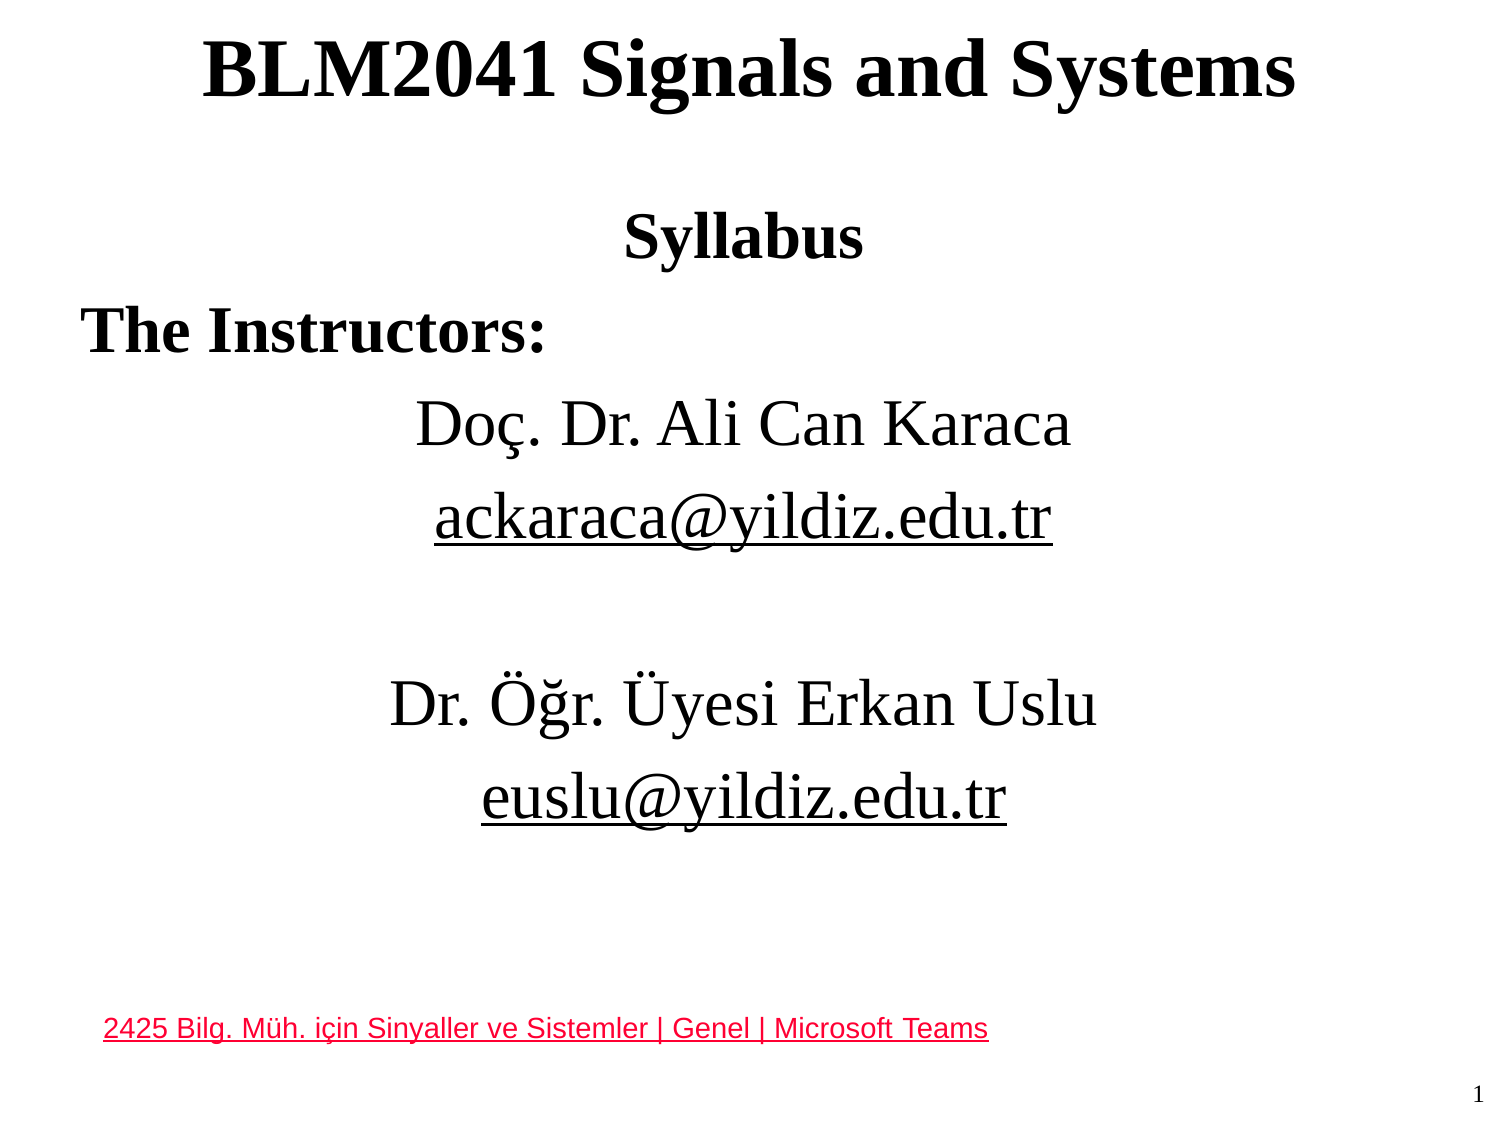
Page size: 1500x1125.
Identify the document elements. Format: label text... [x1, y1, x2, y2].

text_box 1 [1187, 1070, 1500, 1125]
text_box 2425 Bilg. Müh. için Sinyaller ve Sistemler | Genel | Microsoft Teams [88, 1002, 1233, 1052]
title BLM2041 Signals and Systems [0, 0, 1500, 126]
list Syllabus The Instructors: Doç. Dr. Ali Can Karaca ackaraca@yildiz.edu.tr Dr. Öğr. Üyesi Erkan Uslu euslu@yildiz.edu.tr [64, 184, 1424, 1002]
